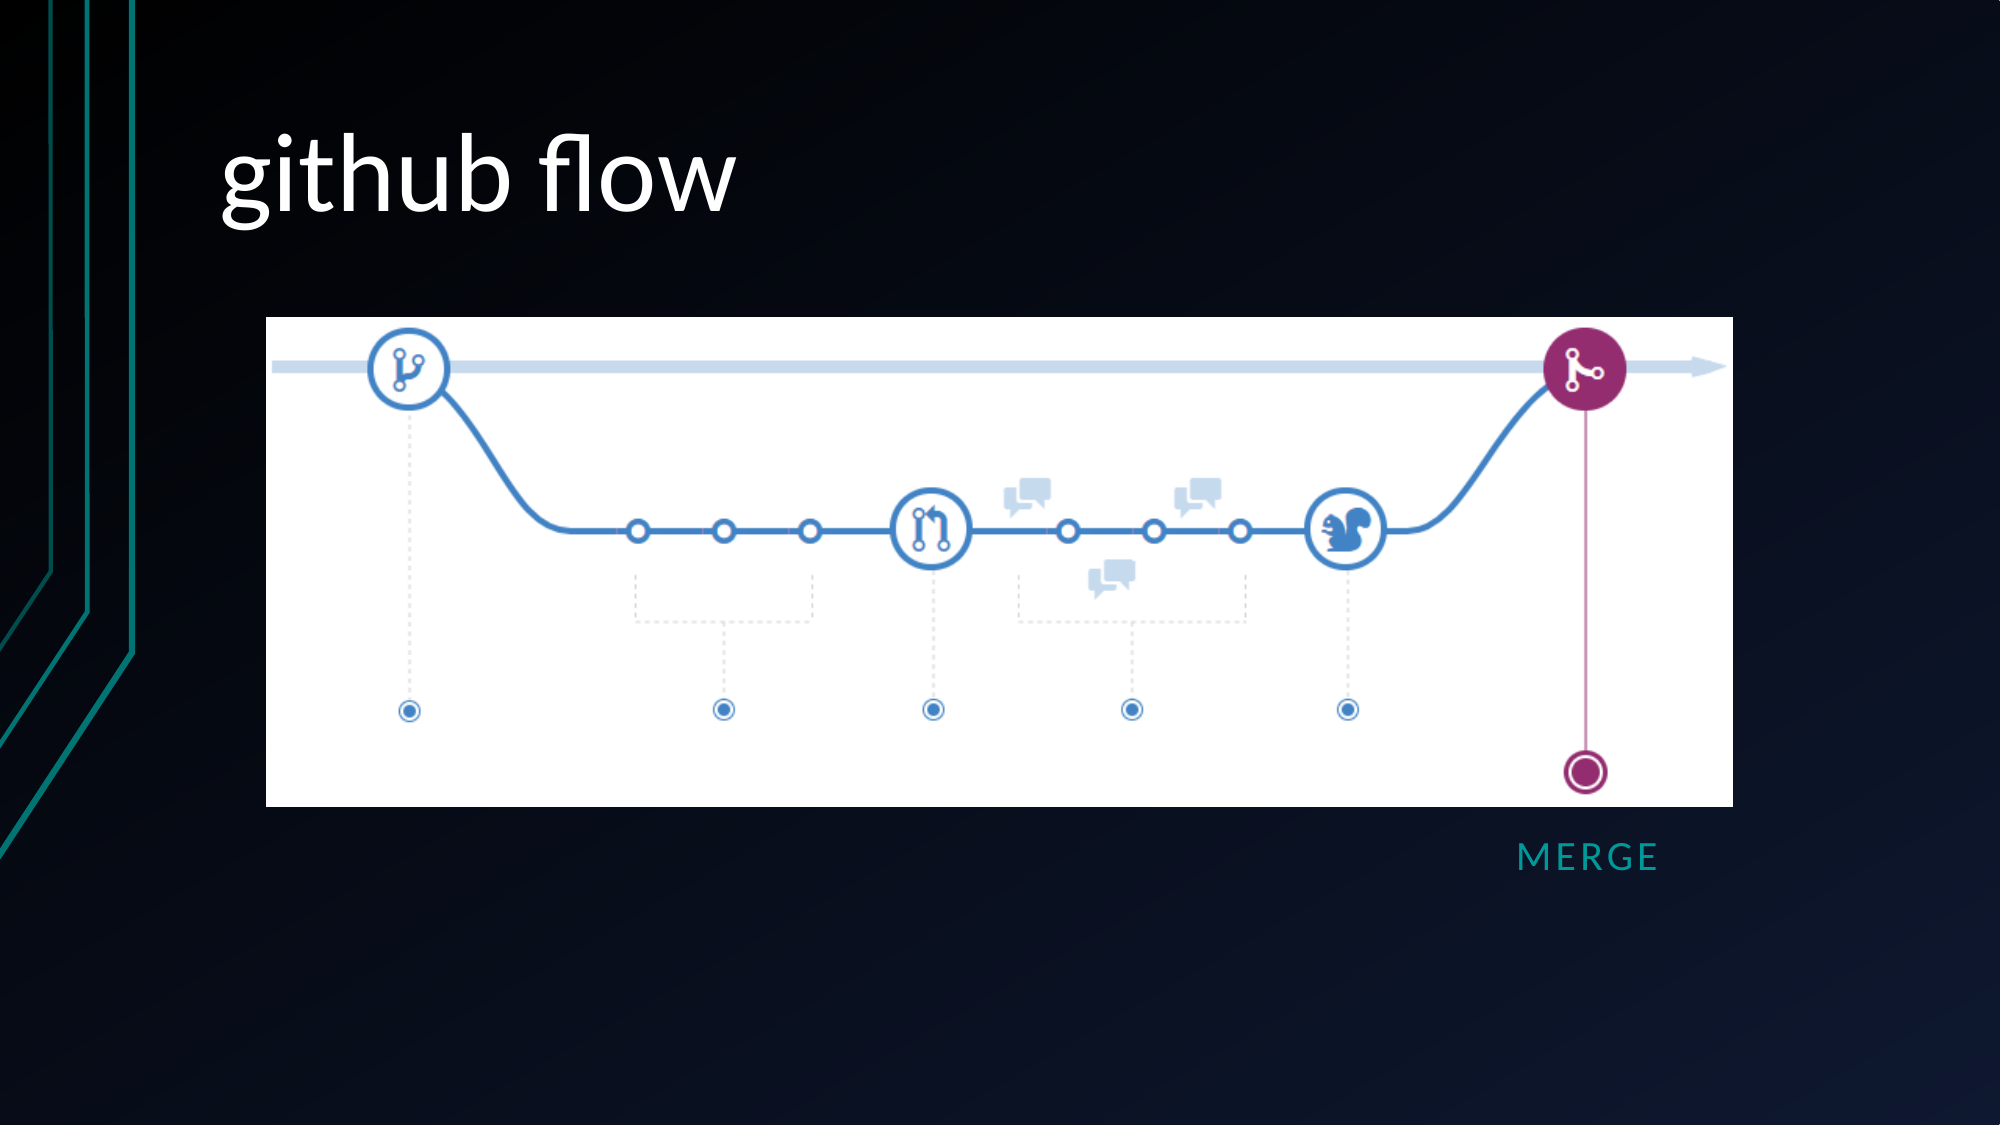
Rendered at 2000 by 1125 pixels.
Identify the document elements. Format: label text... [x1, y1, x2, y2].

picture [266, 317, 1733, 808]
text_box Merge [1495, 815, 1709, 890]
title github flow [199, 45, 1900, 246]
